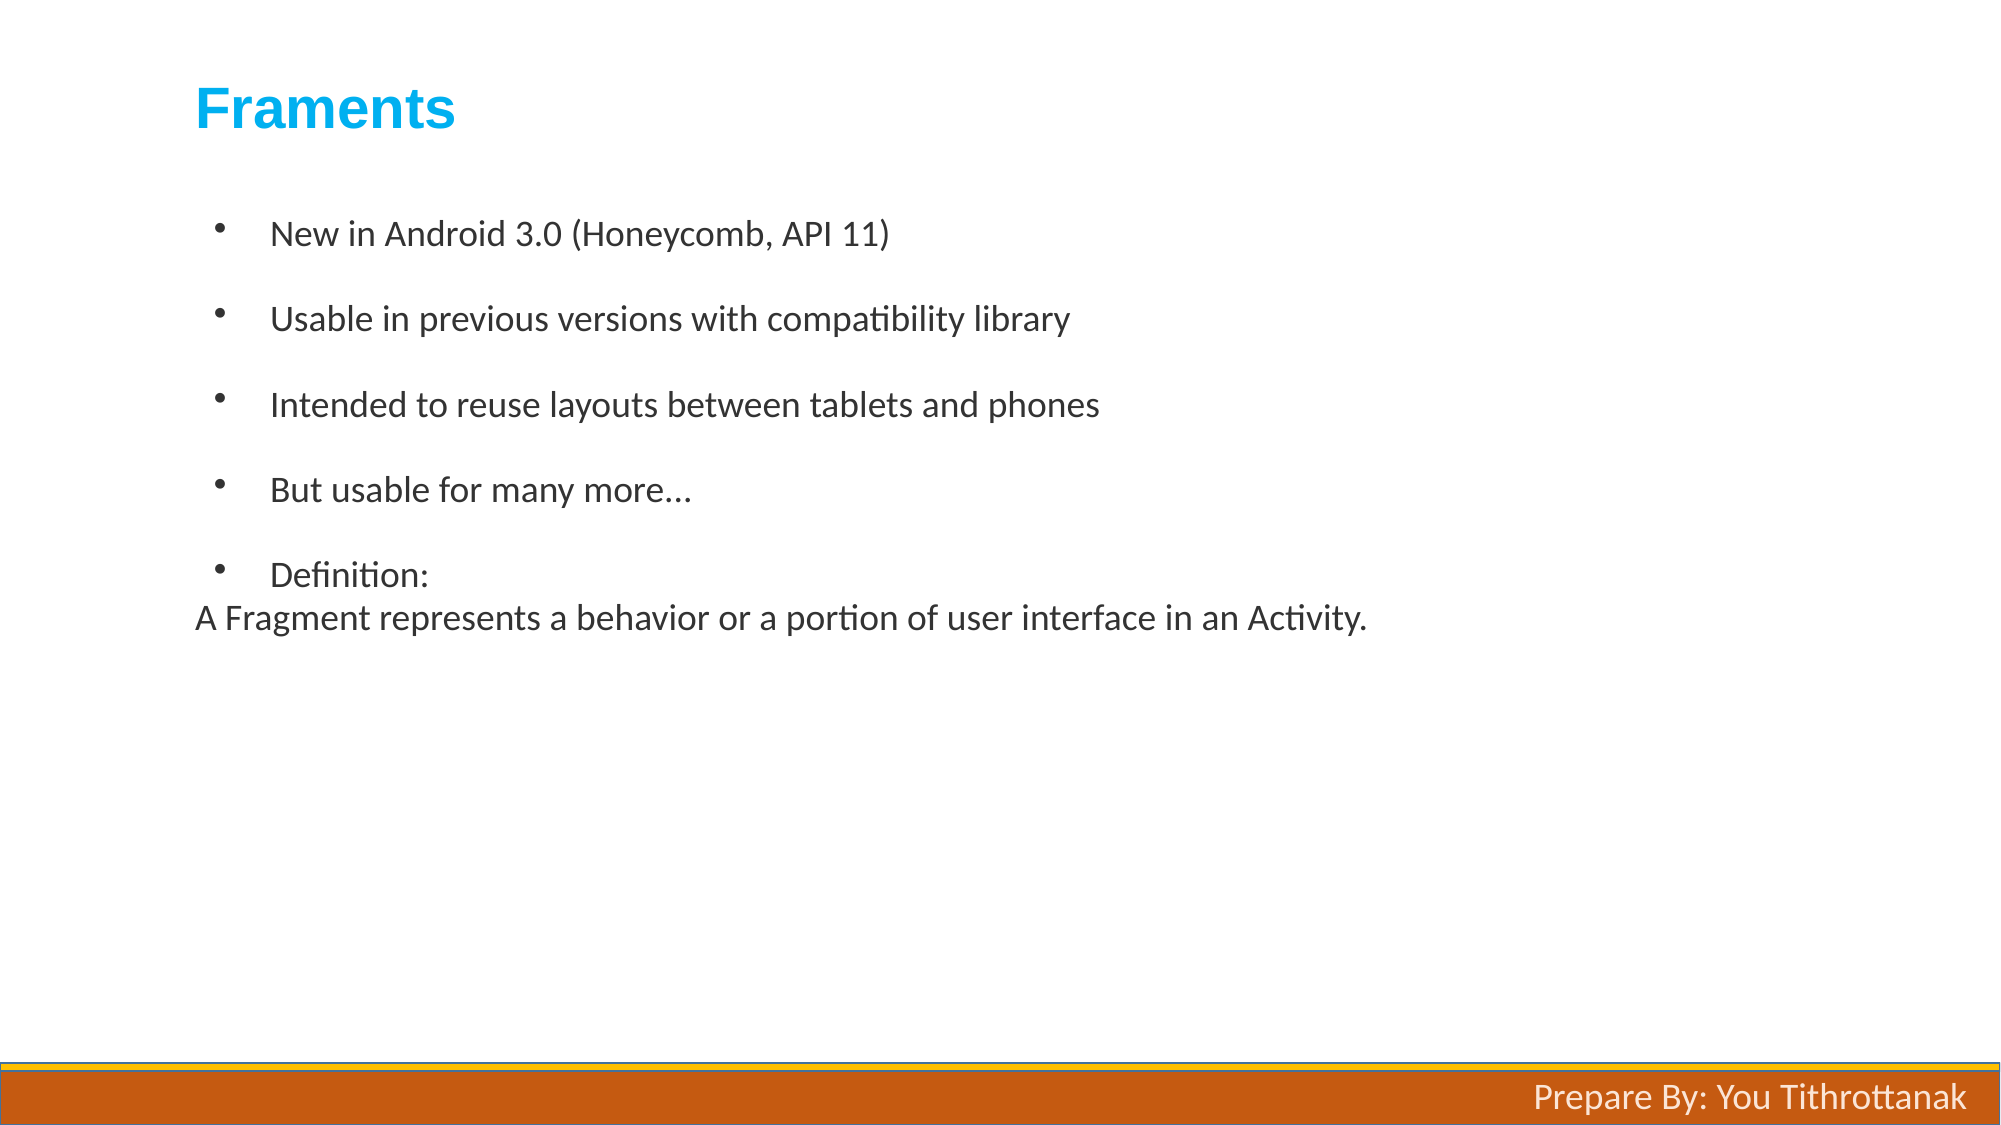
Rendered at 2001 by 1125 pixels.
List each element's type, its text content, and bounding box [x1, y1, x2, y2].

text_box Prepare By: You Tithrottanak [1518, 1064, 2000, 1125]
title Framents [180, 47, 1830, 174]
list New in Android 3.0 (Honeycomb, API 11) Usable in previous versions with compatibility library Intended to reuse layouts between tablets and phones But usable for many more... Definition: A Fragment represents a behavior or a portion of user interface in an Activity. [180, 204, 1830, 986]
